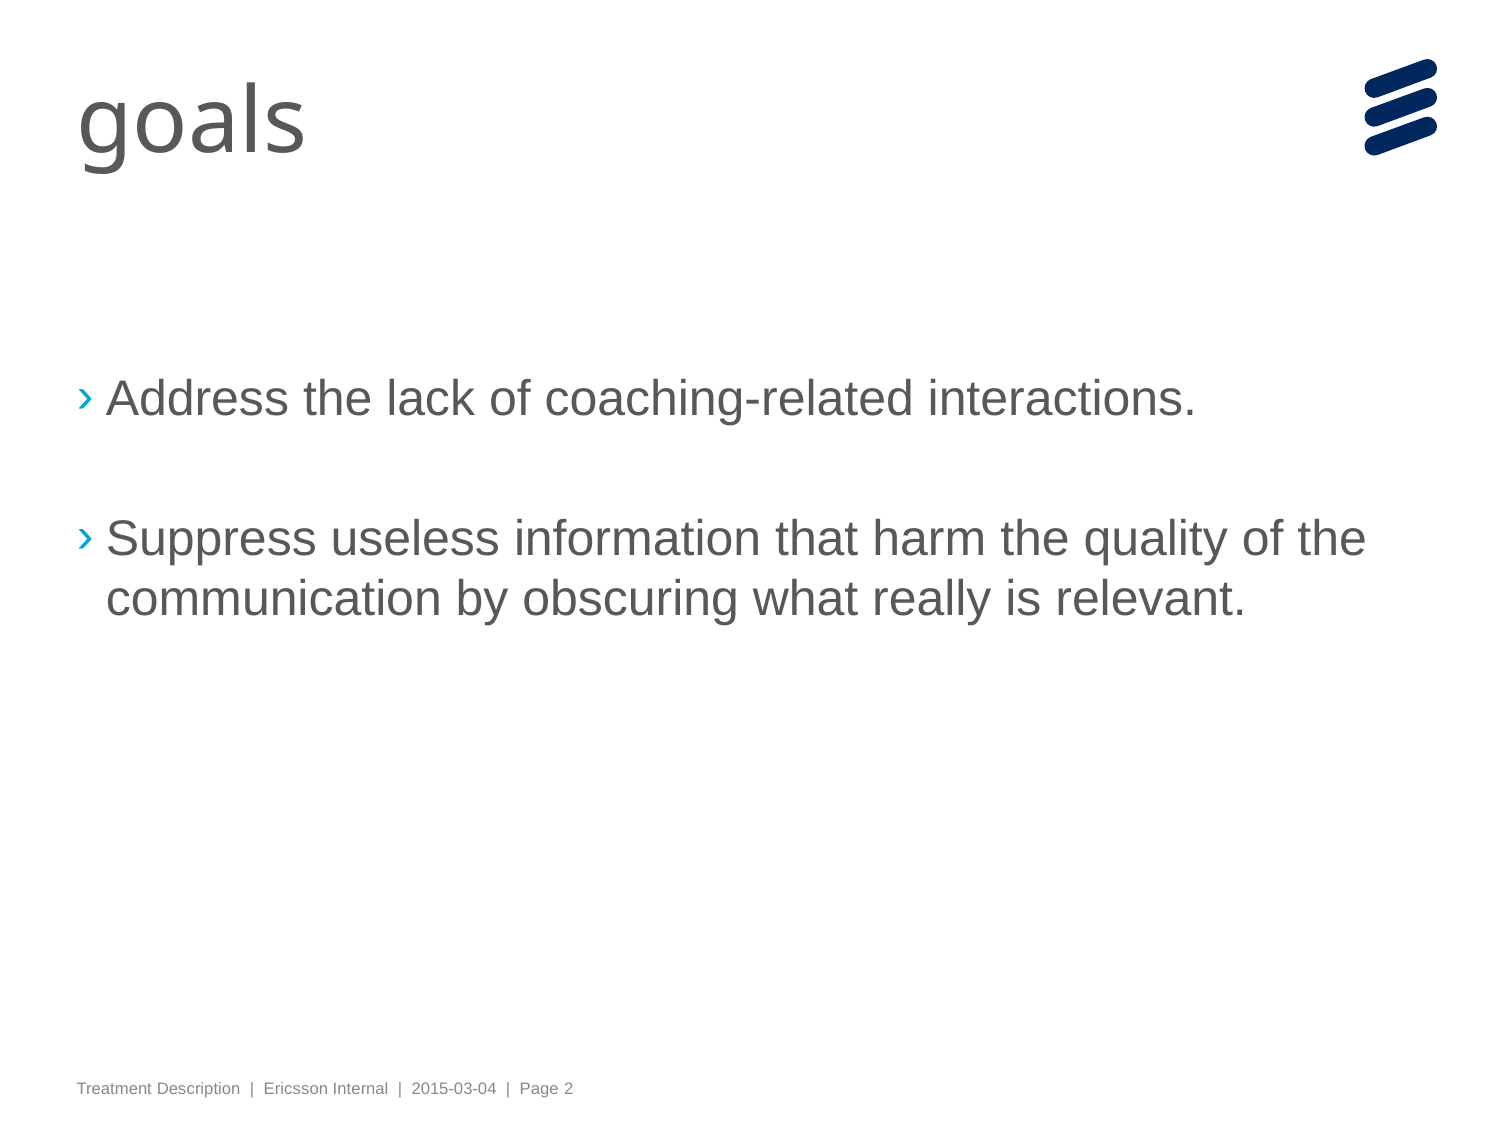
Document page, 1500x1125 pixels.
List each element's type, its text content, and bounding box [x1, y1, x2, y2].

title goals [64, 39, 1295, 218]
list Address the lack of coaching-related interactions. Suppress useless information that harm the quality of the communication by obscuring what really is relevant. [64, 295, 1436, 928]
